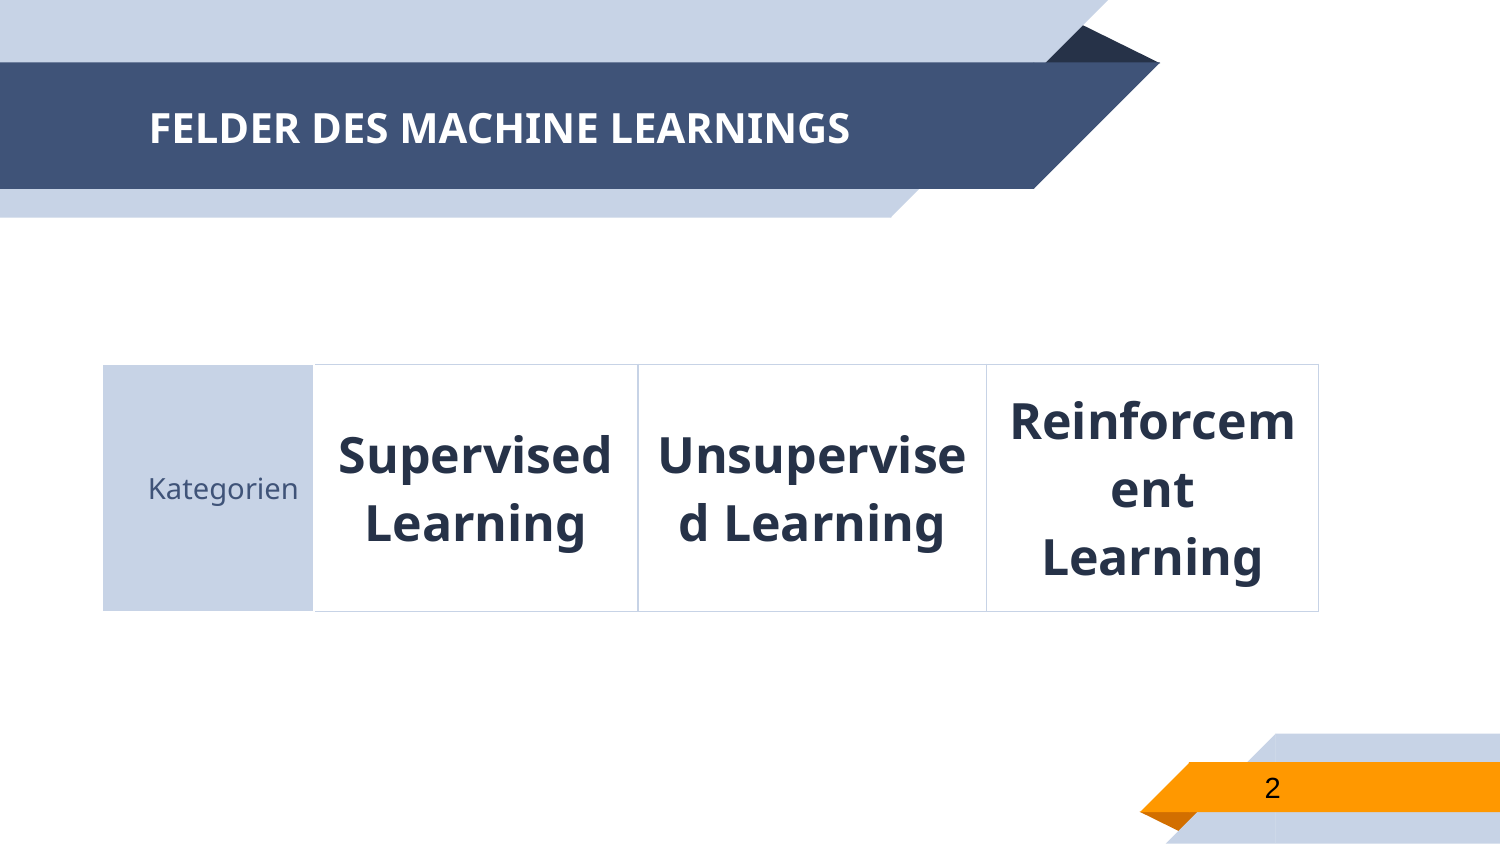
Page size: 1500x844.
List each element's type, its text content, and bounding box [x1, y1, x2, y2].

table_header Kategorien [103, 365, 313, 611]
table_header Unsupervised Learning [639, 365, 986, 611]
table_header Supervised Learning [315, 365, 637, 611]
title FELDER DES MACHINE LEARNINGS [133, 64, 997, 190]
slide_number 2 [1249, 760, 1494, 813]
table_header Reinforcement Learning [987, 365, 1318, 611]
